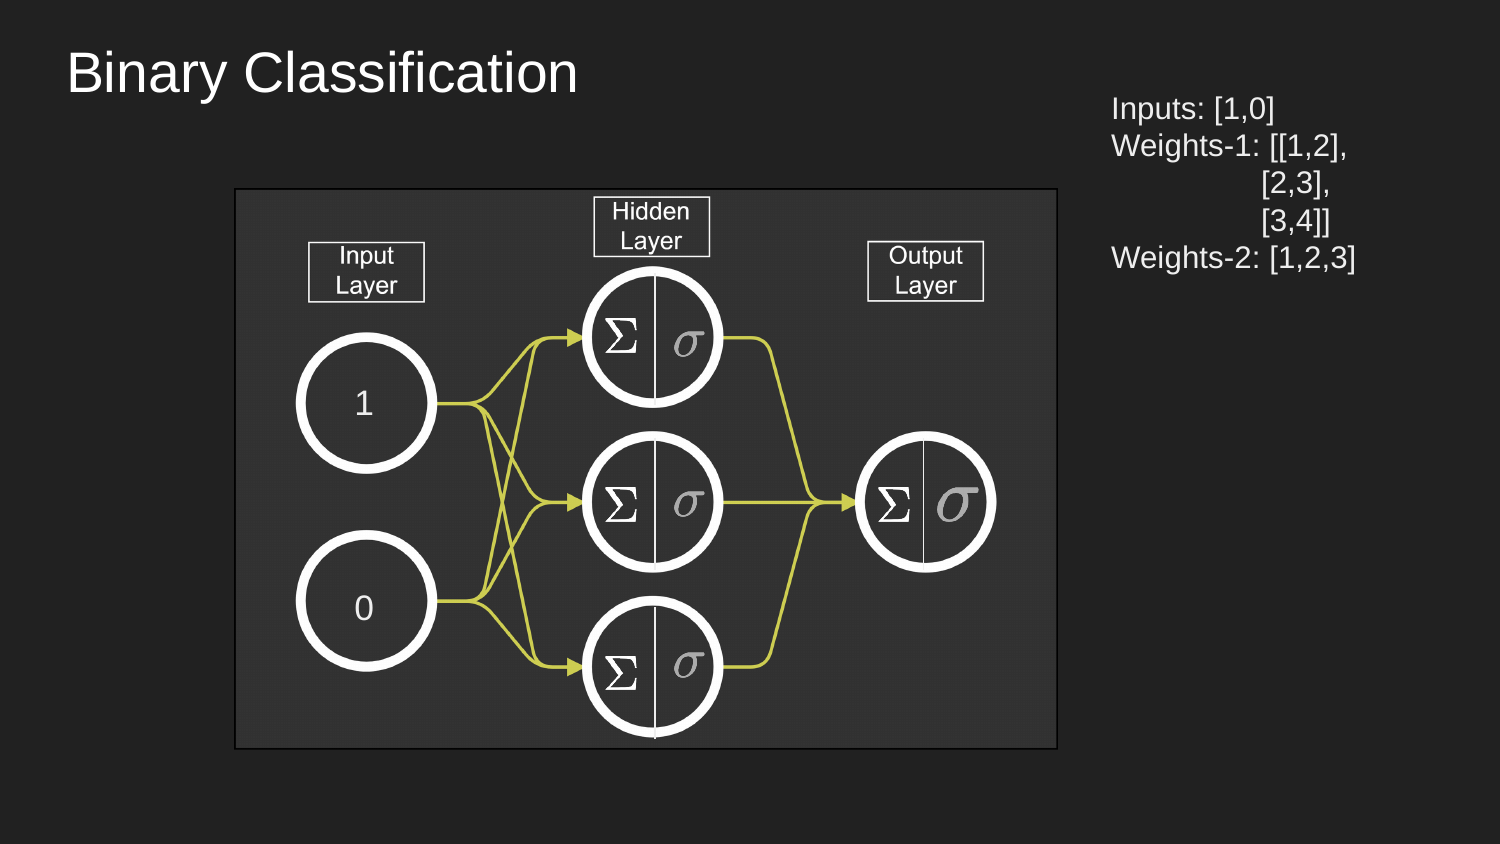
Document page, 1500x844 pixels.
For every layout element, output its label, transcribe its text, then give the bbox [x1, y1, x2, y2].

title Binary Classification [51, 25, 1449, 120]
picture [234, 188, 1058, 750]
text_box Inputs: [1,0] Weights-1: [[1,2], [2,3], [3,4]] Weights-2: [1,2,3] [1095, 72, 1438, 291]
